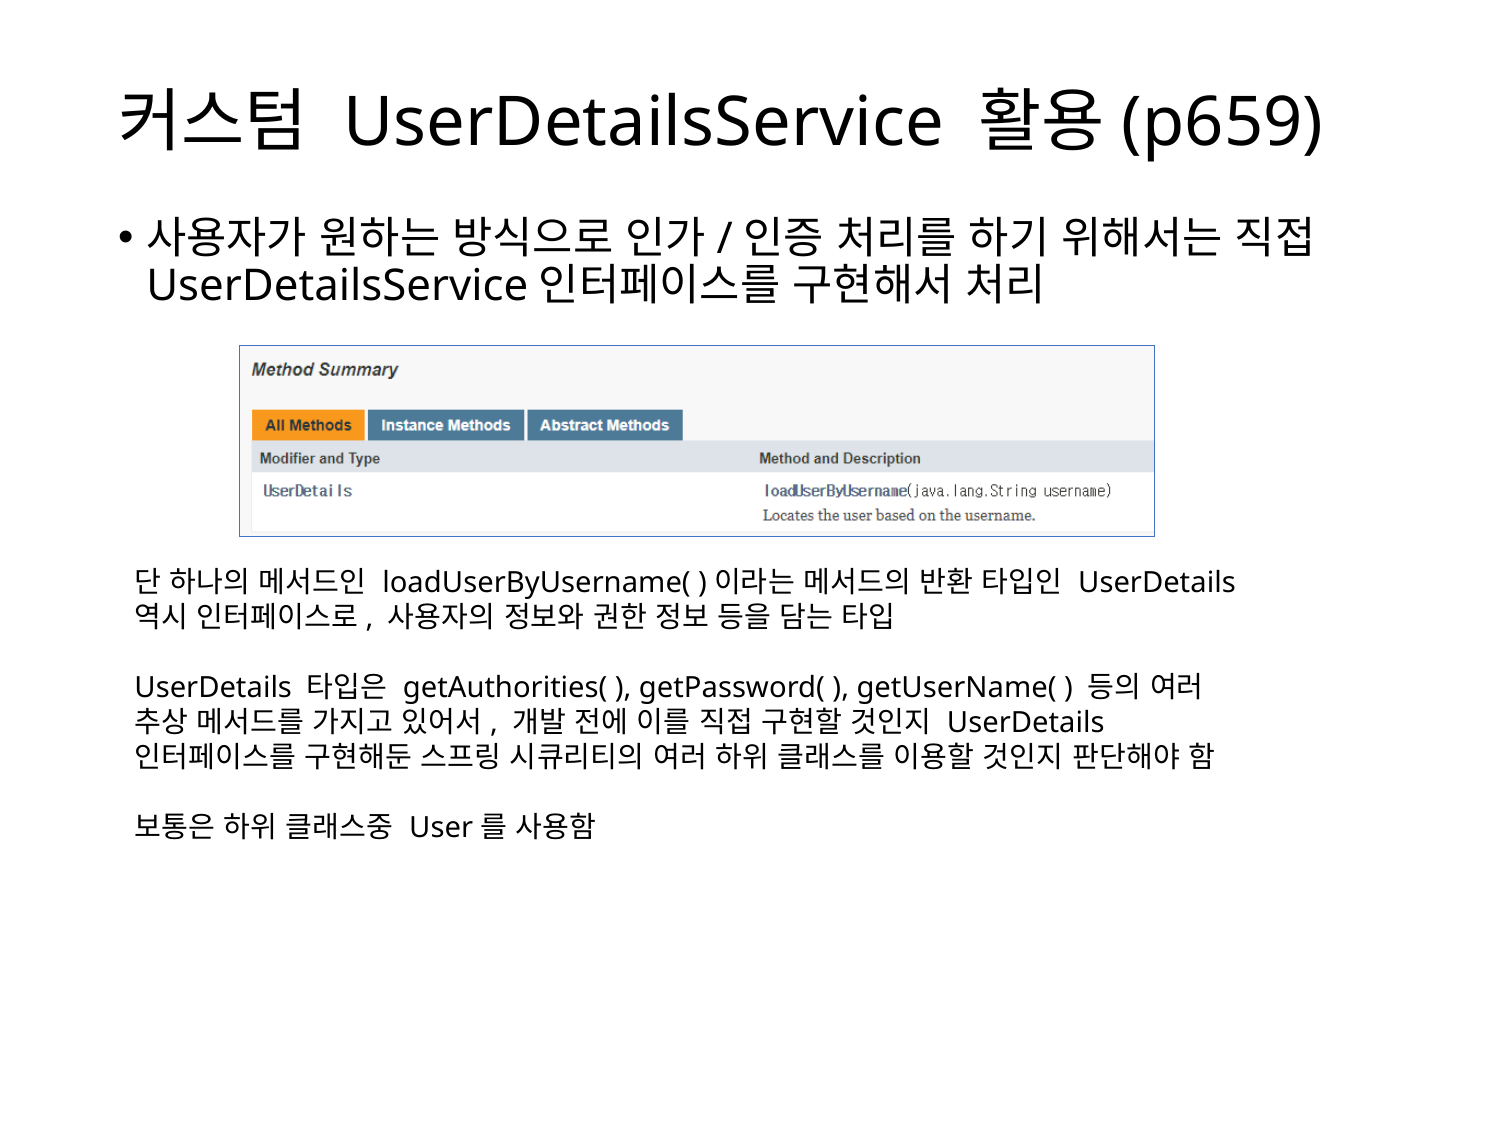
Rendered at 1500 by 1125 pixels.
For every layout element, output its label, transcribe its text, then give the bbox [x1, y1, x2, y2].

title 커스텀 UserDetailsService 활용(p659) [103, 59, 1397, 188]
text_box 단 하나의 메서드인 loadUserByUsername( )이라는 메서드의 반환 타입인 UserDetails 역시 인터페이스로, 사용자의 정보와 권한 정보 등을 담는 타입 UserDetails 타입은 getAuthorities( ), getPassword( ), getUserName( ) 등의 여러 추상 메서드를 가지고 있어서, 개발 전에 이를 직접 구현할 것인지 UserDetails 인터페이스를 구현해둔 스프링 시큐리티의 여러 하위 클래스를 이용할 것인지 판단해야 함 보통은 하위 클래스중 User를 사용함 [119, 556, 1254, 851]
picture [239, 345, 1155, 537]
list 사용자가 원하는 방식으로 인가/인증 처리를 하기 위해서는 직접 UserDetailsService인터페이스를 구현해서 처리 [103, 208, 1397, 1014]
